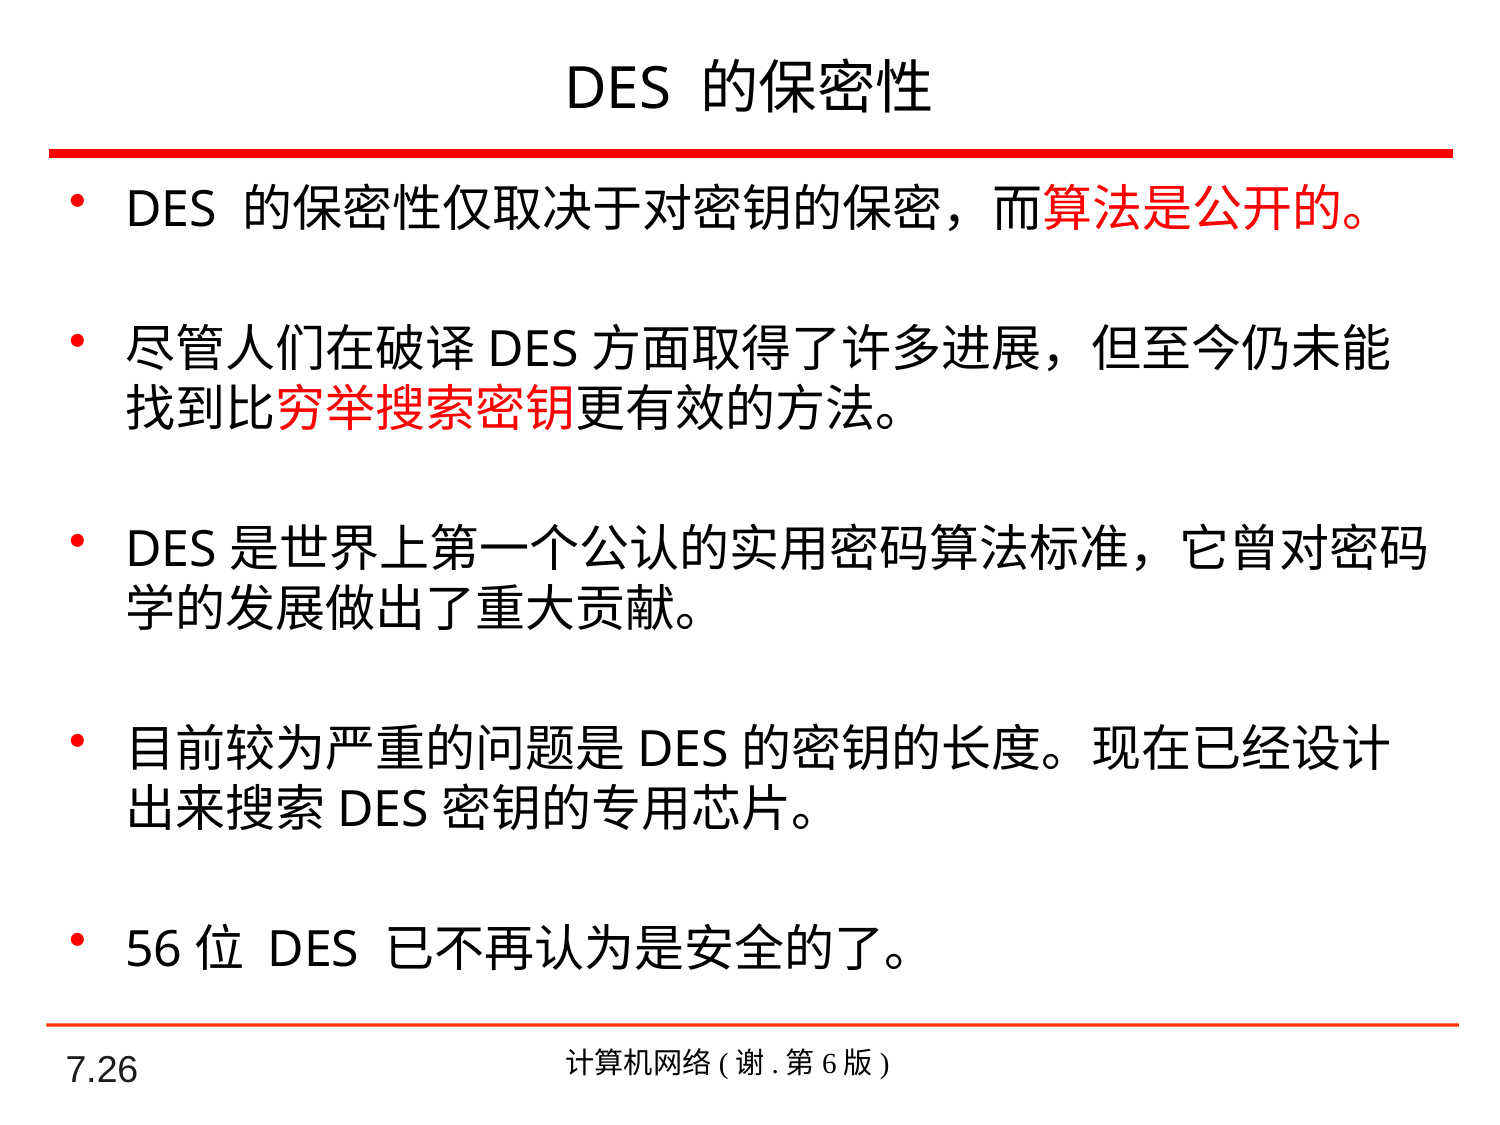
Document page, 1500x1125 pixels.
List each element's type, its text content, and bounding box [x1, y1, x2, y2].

title DES 的保密性 [58, 33, 1440, 137]
list DES 的保密性仅取决于对密钥的保密，而算法是公开的。 尽管人们在破译DES方面取得了许多进展，但至今仍未能找到比穷举搜索密钥更有效的方法。 DES是世界上第一个公认的实用密码算法标准，它曾对密码学的发展做出了重大贡献。 目前较为严重的问题是DES的密钥的长度。现在已经设计出来搜索DES密钥的专用芯片。 56位 DES 已不再认为是安全的了。 [53, 168, 1447, 1014]
